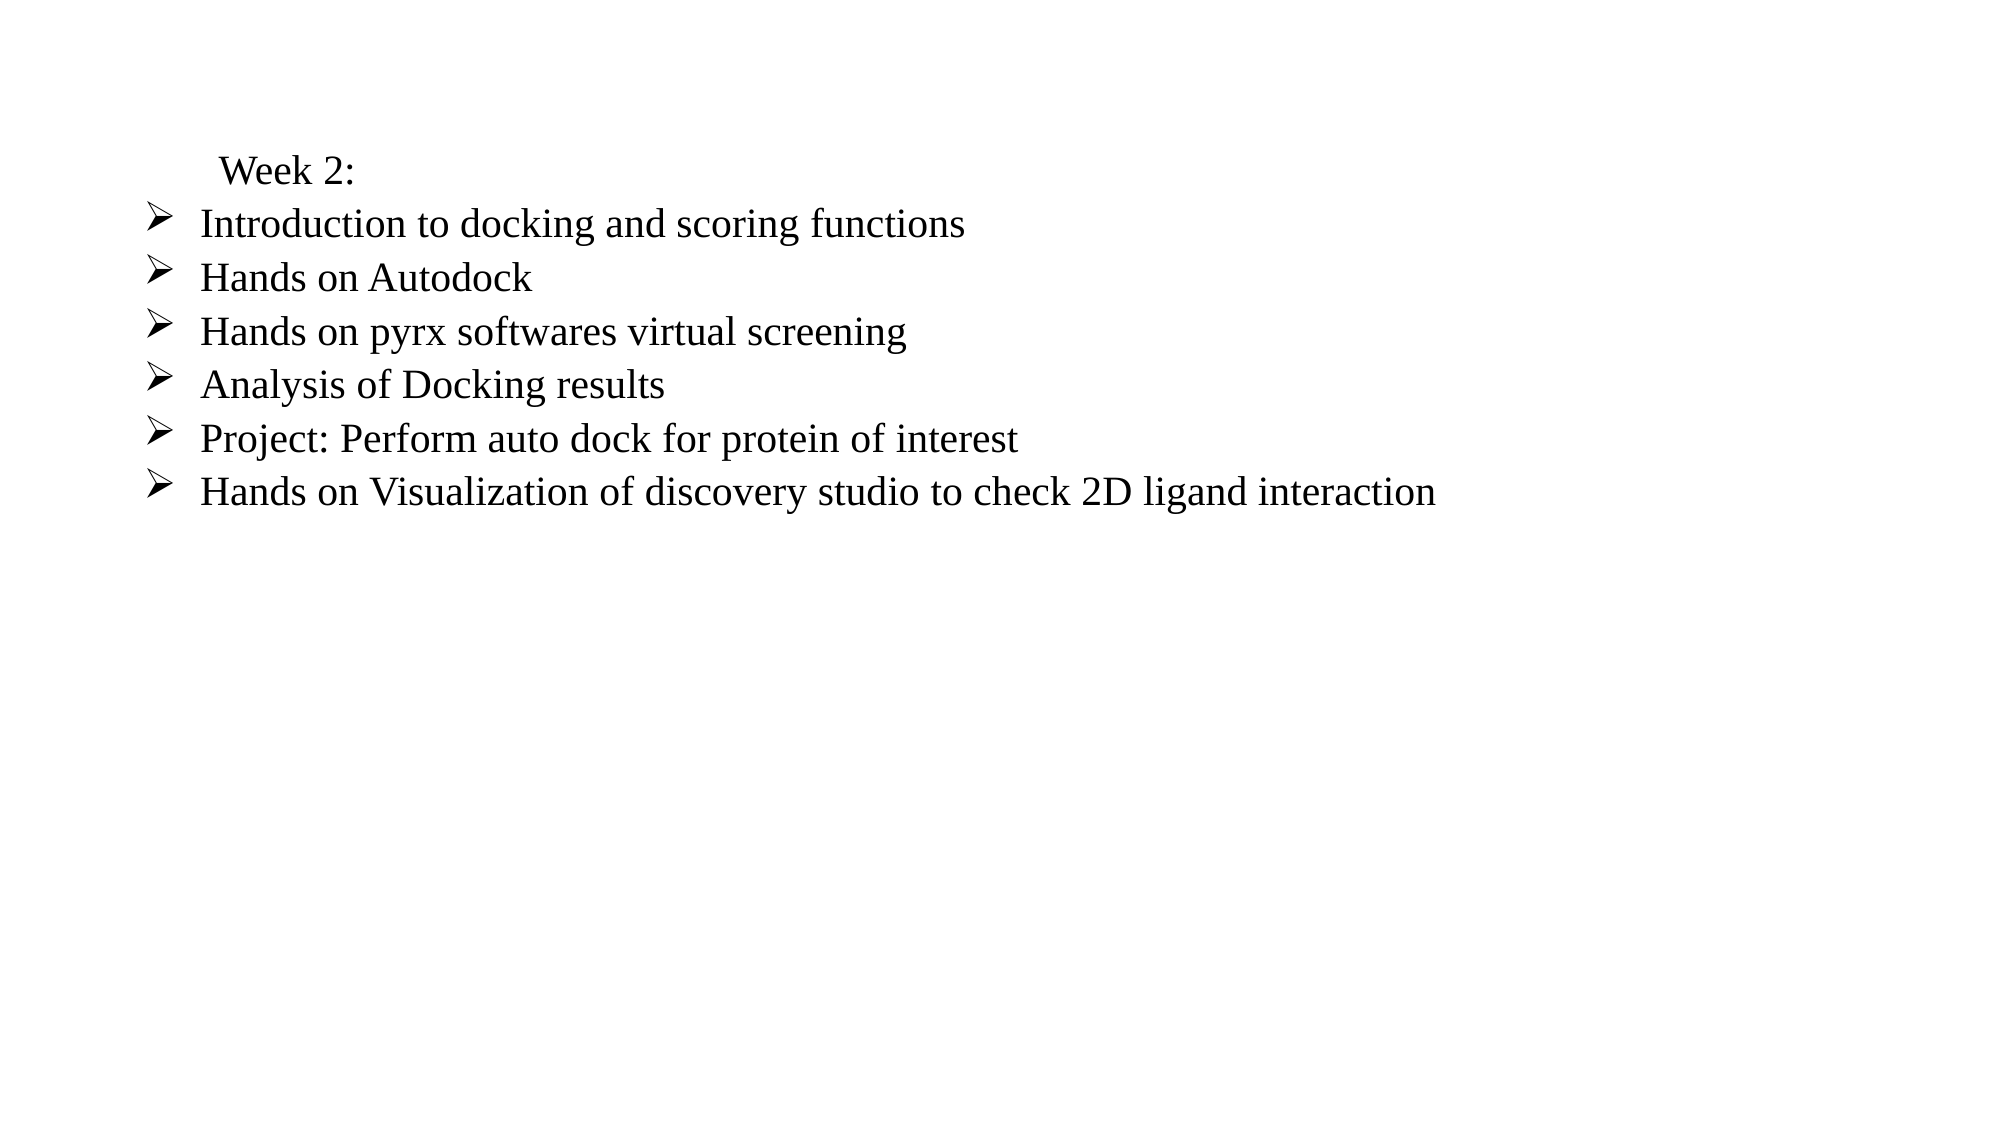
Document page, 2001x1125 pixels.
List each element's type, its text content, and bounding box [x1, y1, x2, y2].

text_box Week 2: Introduction to docking and scoring functions Hands on Autodock Hands on pyrx softwares virtual screening Analysis of Docking results Project: Perform auto dock for protein of interest Hands on Visualization of discovery studio to check 2D ligand interaction [128, 131, 1500, 575]
